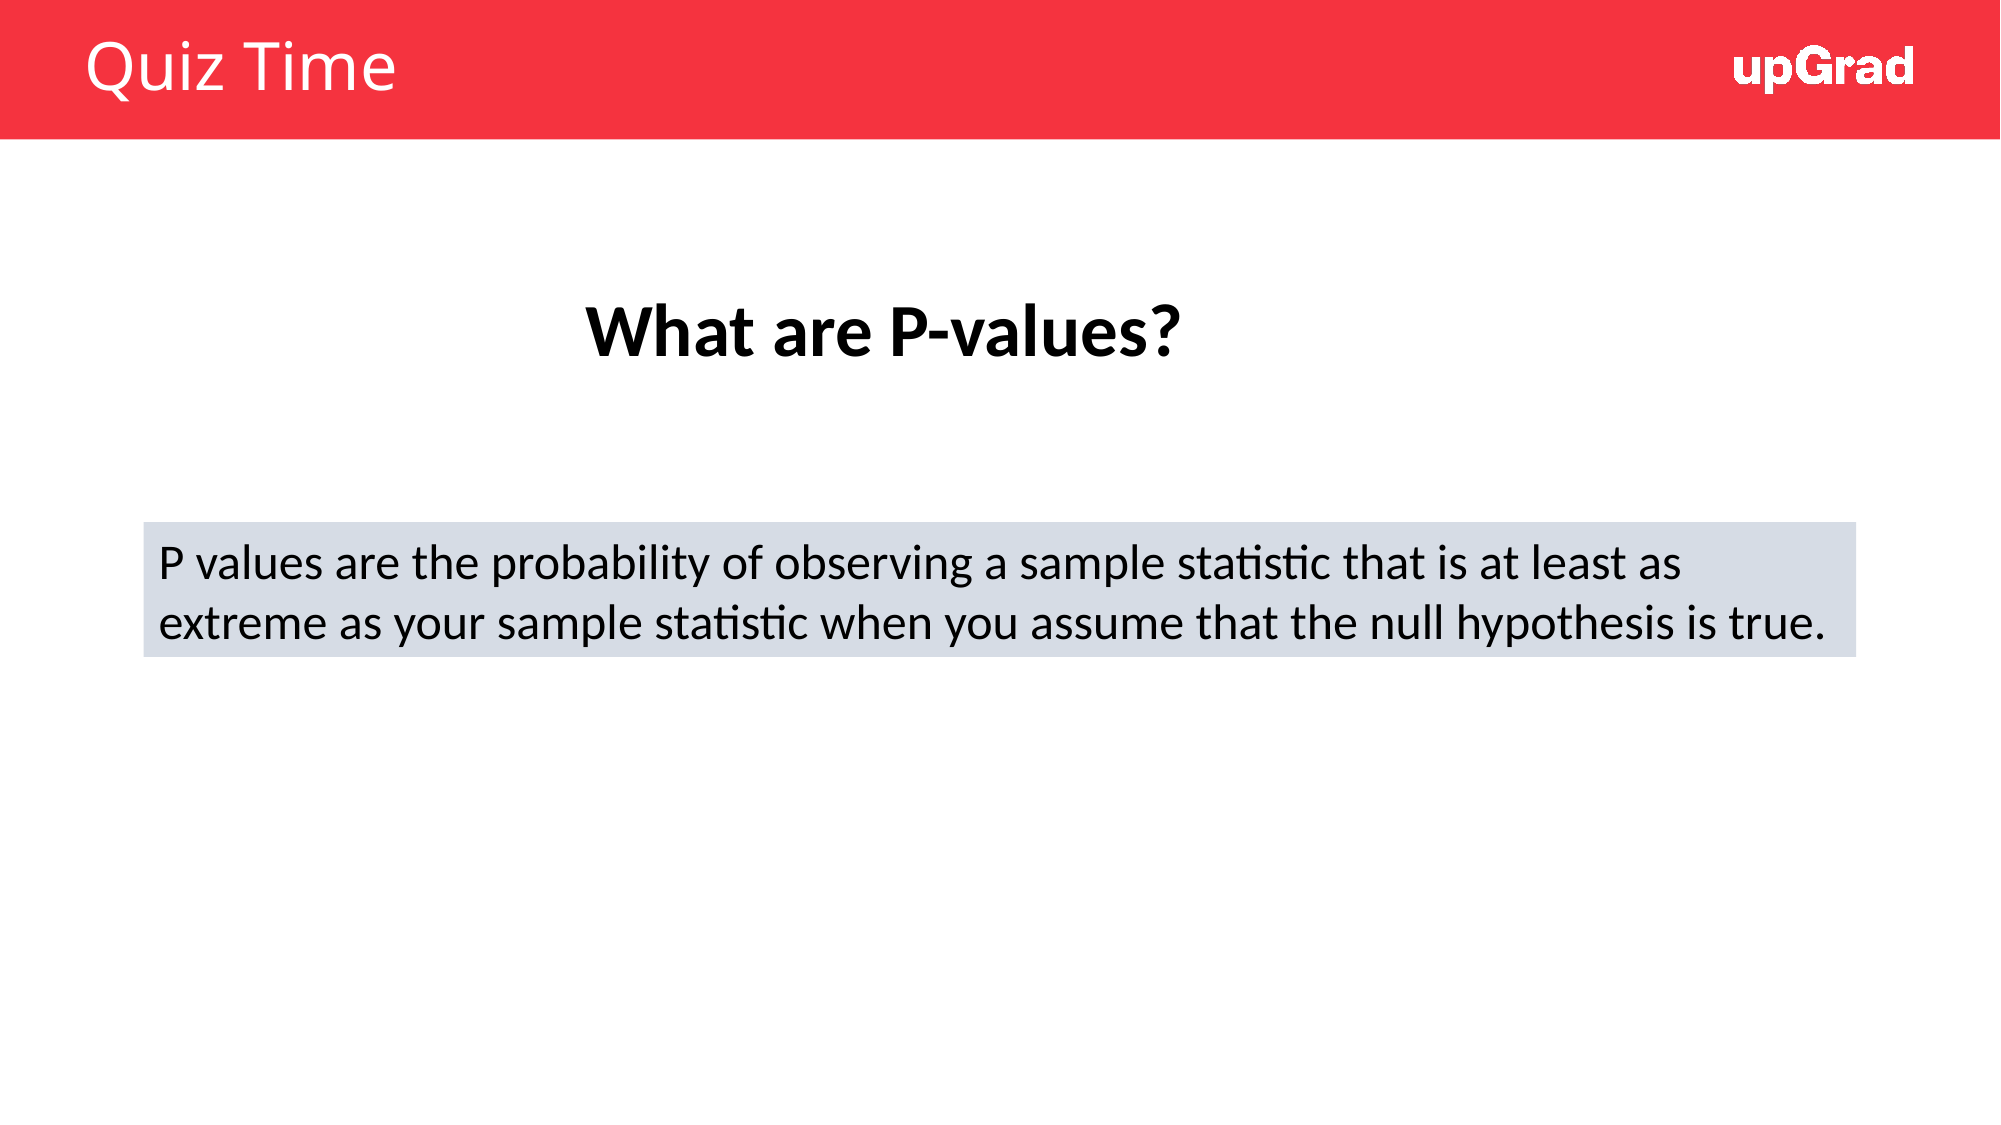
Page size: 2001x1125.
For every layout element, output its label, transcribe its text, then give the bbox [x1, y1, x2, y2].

text_box P values are the probability of observing a sample statistic that is at least as extreme as your sample statistic when you assume that the null hypothesis is true. [143, 522, 1857, 657]
picture [1734, 45, 1913, 94]
title Quiz Time [69, 26, 1235, 111]
text_box What are P-values? [570, 274, 1663, 379]
